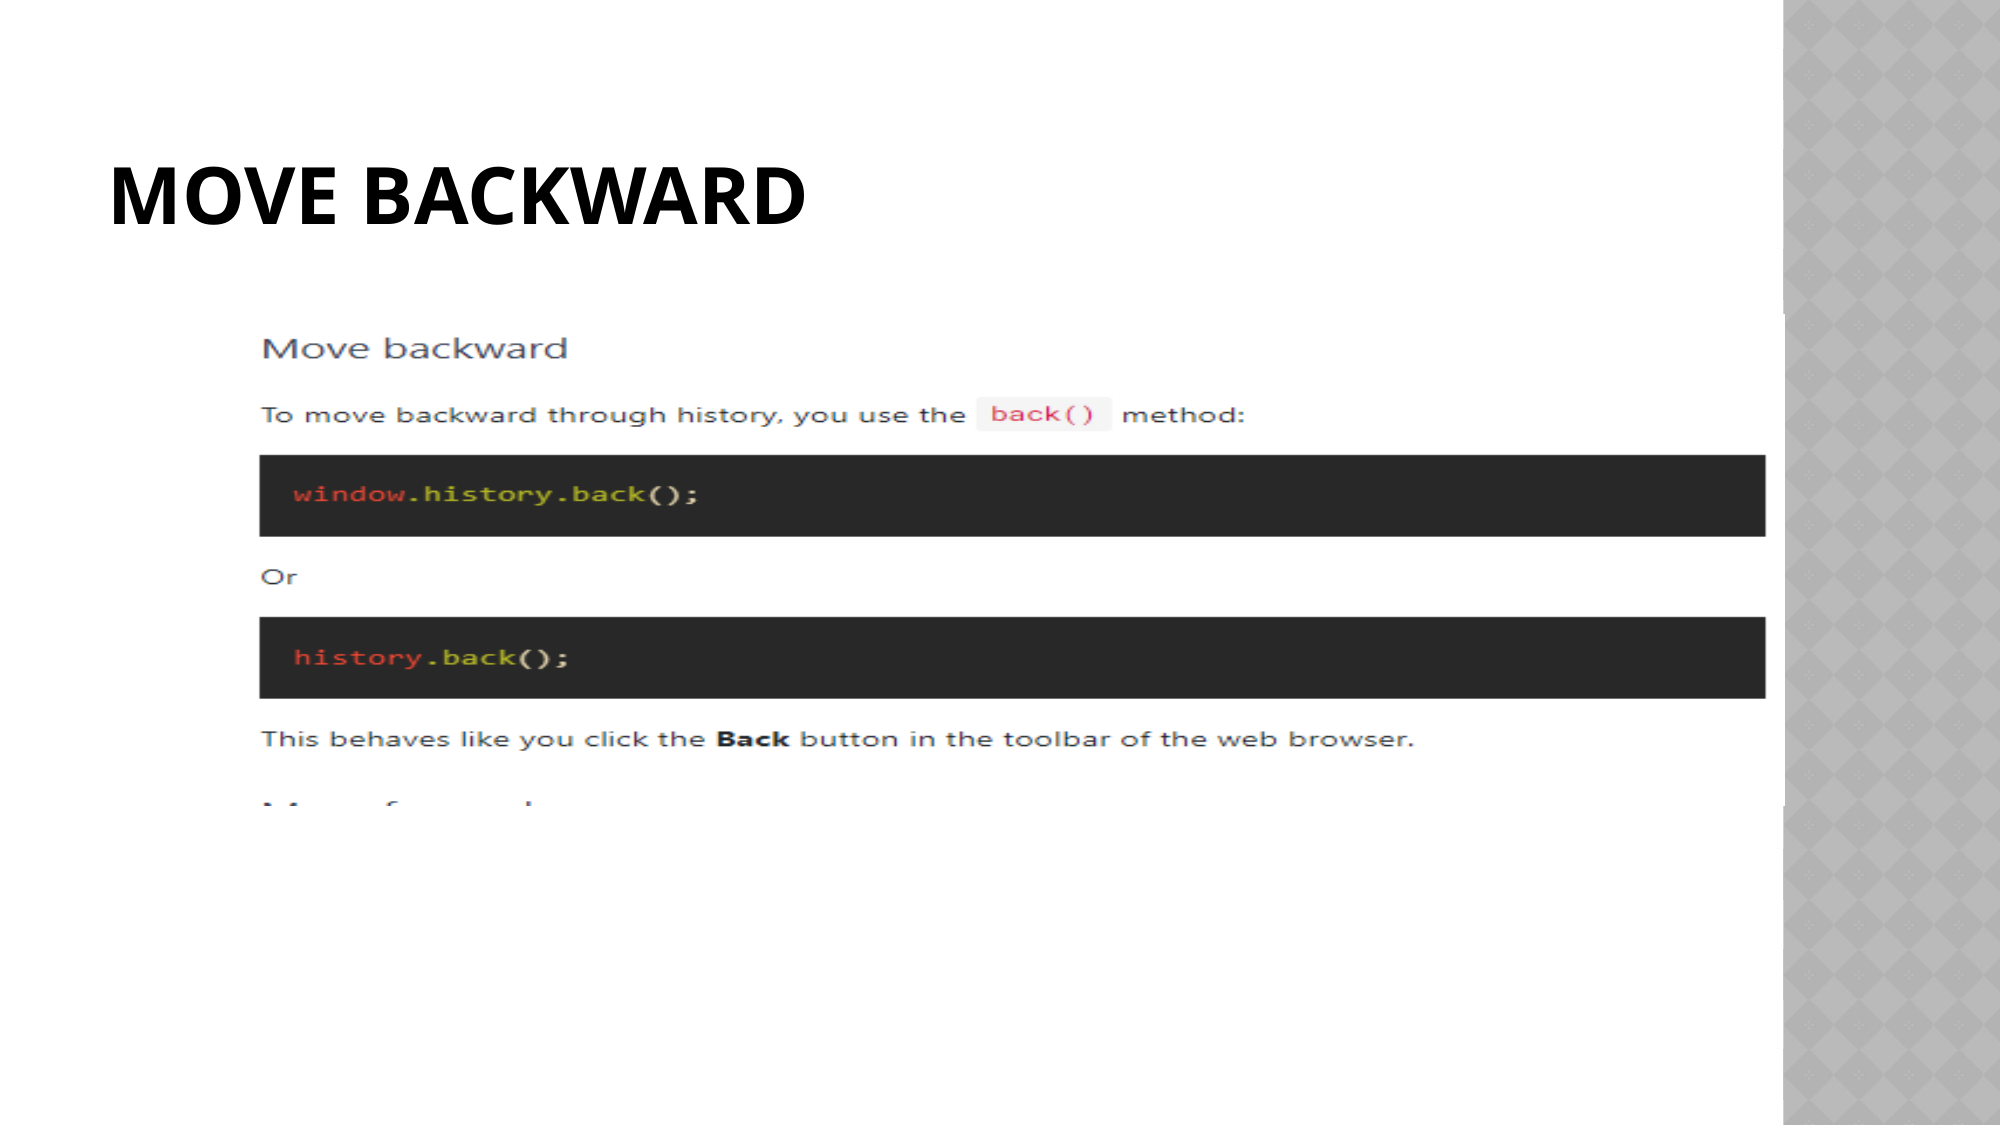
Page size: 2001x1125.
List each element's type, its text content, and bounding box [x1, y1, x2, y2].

title Move Backward [99, 52, 1684, 240]
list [196, 313, 1786, 807]
